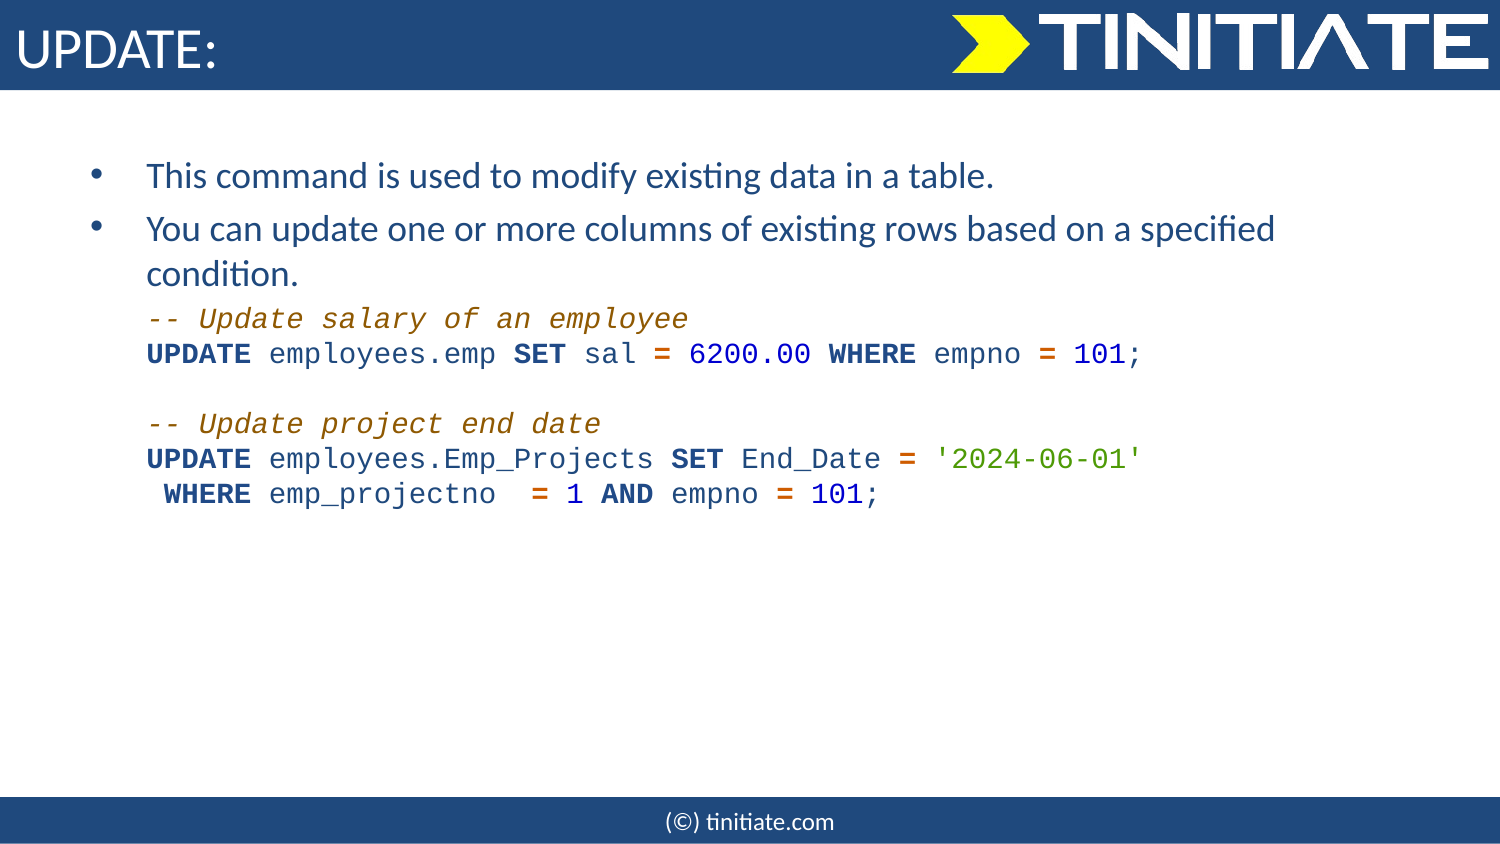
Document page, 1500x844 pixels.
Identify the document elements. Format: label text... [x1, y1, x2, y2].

text_box UPDATE: [0, 0, 1500, 91]
text_box (©) tinitiate.com [0, 797, 1500, 844]
picture [945, 8, 1500, 82]
list This command is used to modify existing data in a table. You can update one or more columns of existing rows based on a specified condition. -- Update salary of an employee UPDATE employees.emp SET sal = 6200.00 WHERE empno = 101; -- Update project end date UPDATE employees.Emp_Projects SET End_Date = '2024-06-01' WHERE emp_projectno = 1 AND empno = 101; [75, 143, 1425, 701]
